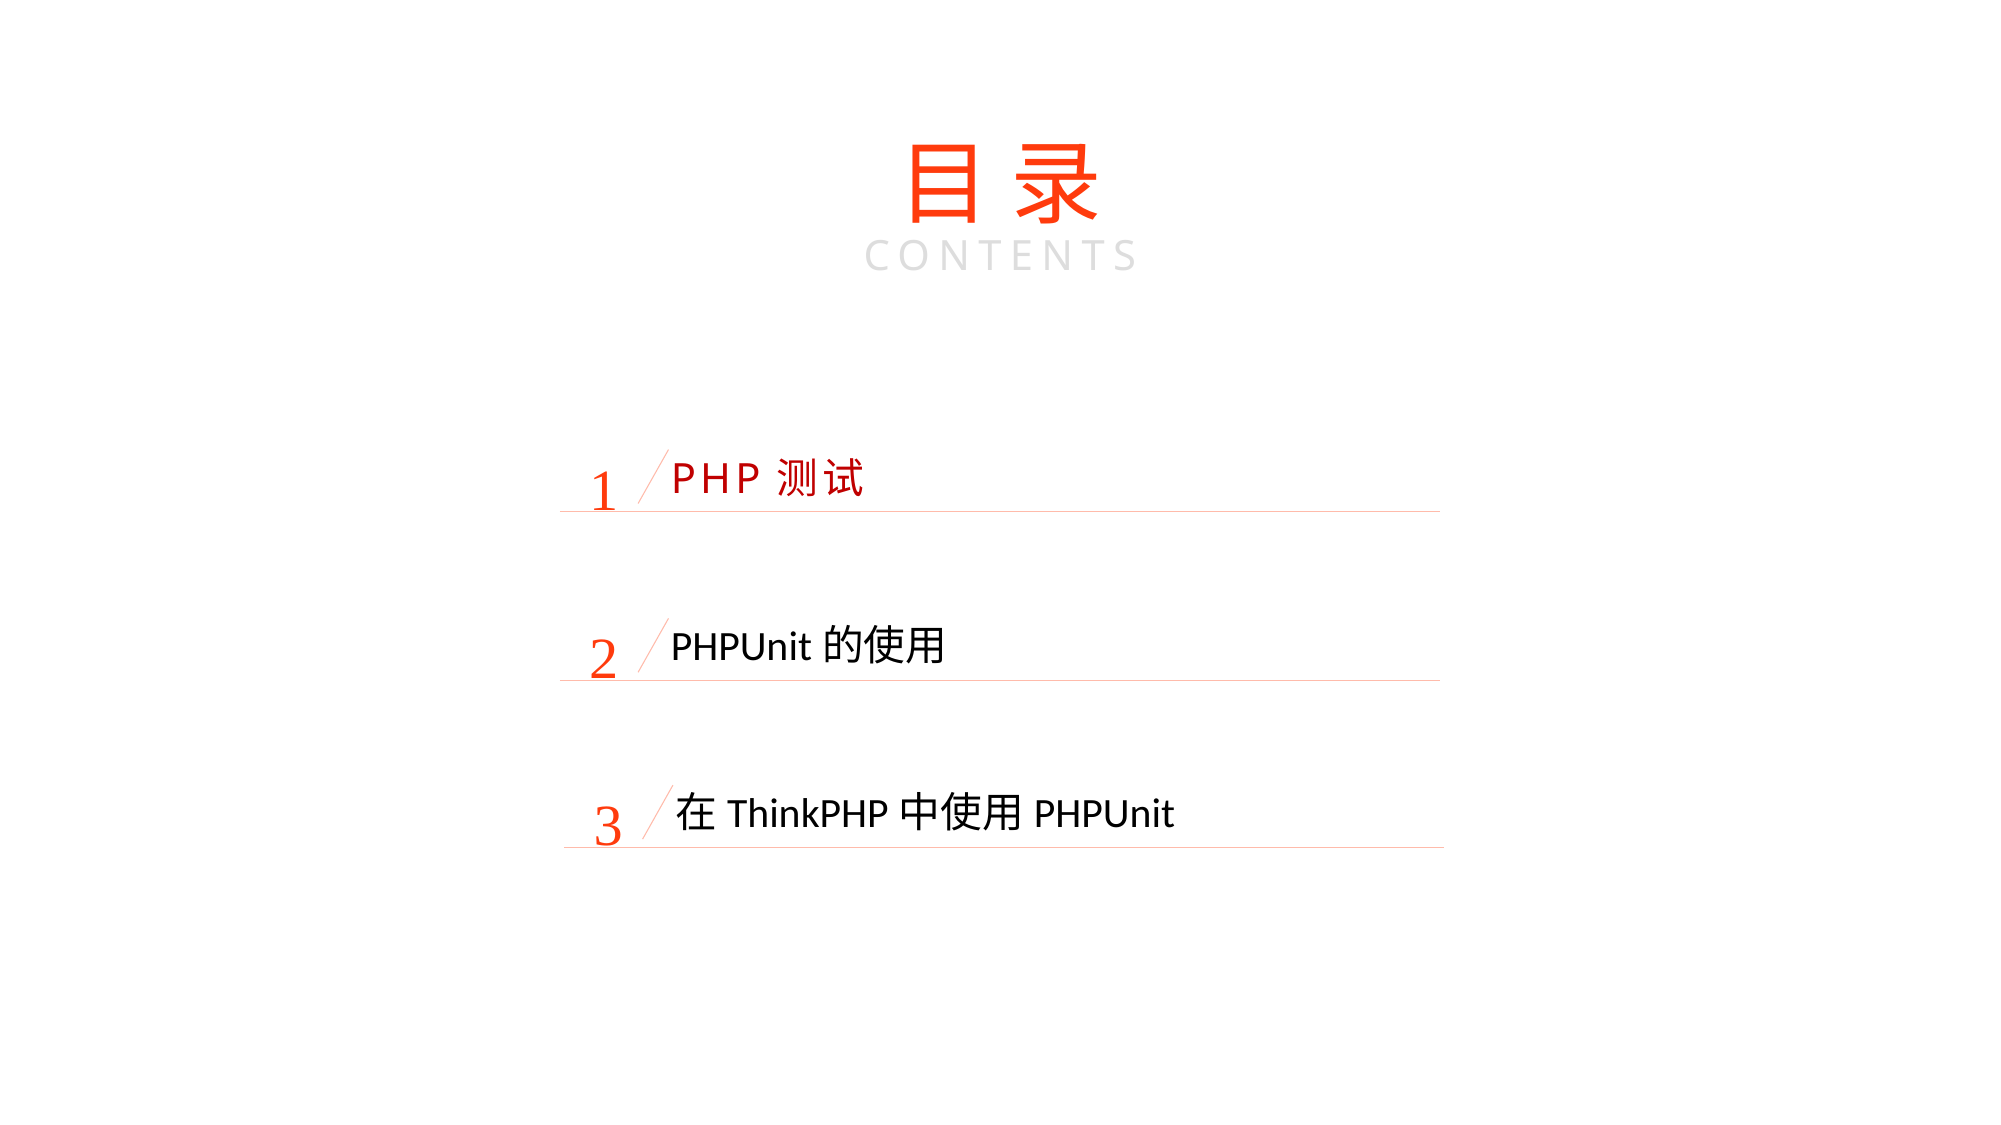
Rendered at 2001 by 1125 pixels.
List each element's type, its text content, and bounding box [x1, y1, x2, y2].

text_box CONTENTS [697, 221, 1303, 287]
text_box 目 录 [873, 124, 1127, 221]
text_box PHP测试 [670, 438, 1440, 512]
text_box 3 [564, 766, 653, 858]
text_box 2 [559, 599, 648, 691]
text_box PHPUnit的使用 [670, 607, 1440, 681]
text_box 在ThinkPHP中使用PHPUnit [675, 774, 1445, 848]
text_box 1 [559, 430, 648, 522]
